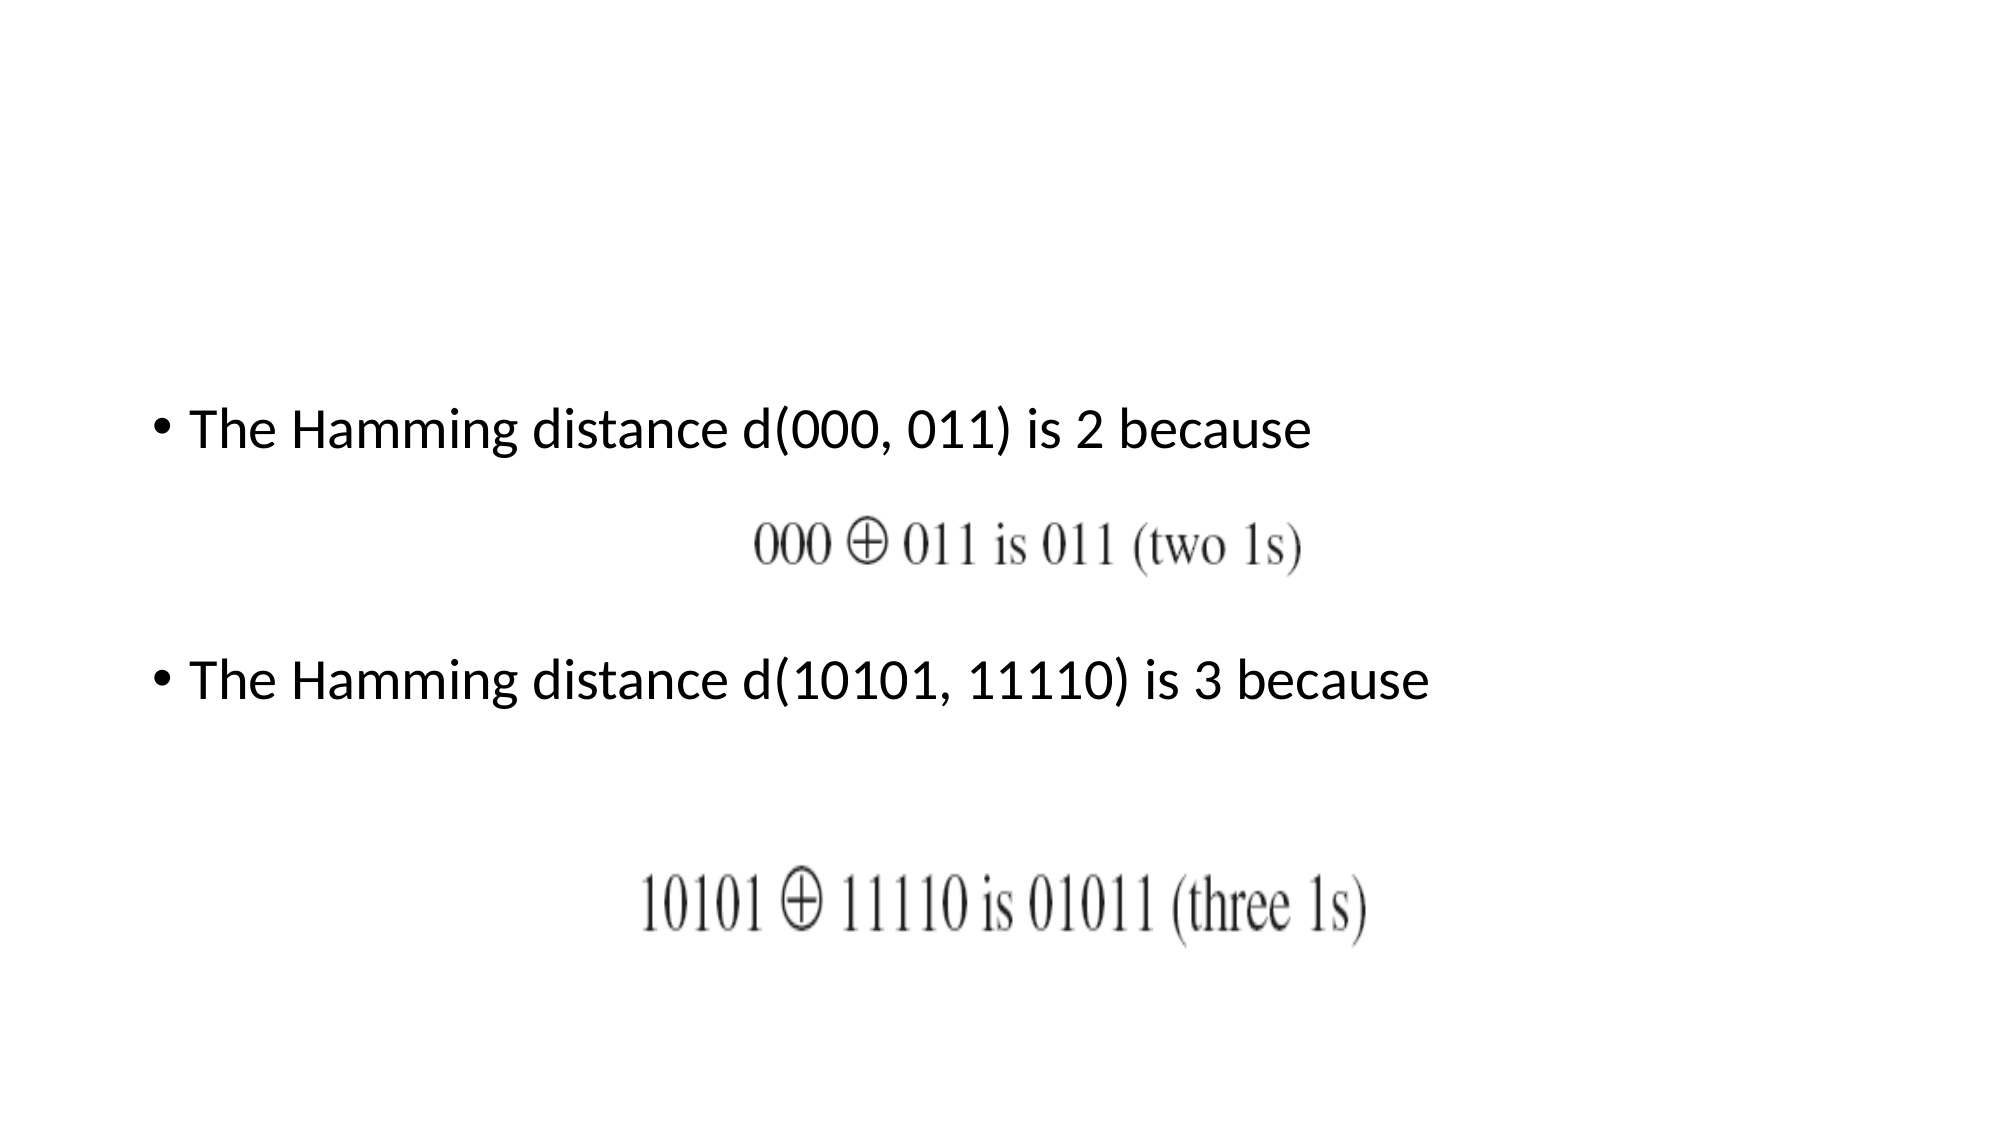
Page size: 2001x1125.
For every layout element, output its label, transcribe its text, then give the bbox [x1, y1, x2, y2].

picture [748, 504, 1305, 583]
list The Hamming distance d(000, 011) is 2 because The Hamming distance d(10101, 11110) is 3 because [137, 299, 1863, 1014]
picture [637, 861, 1369, 957]
